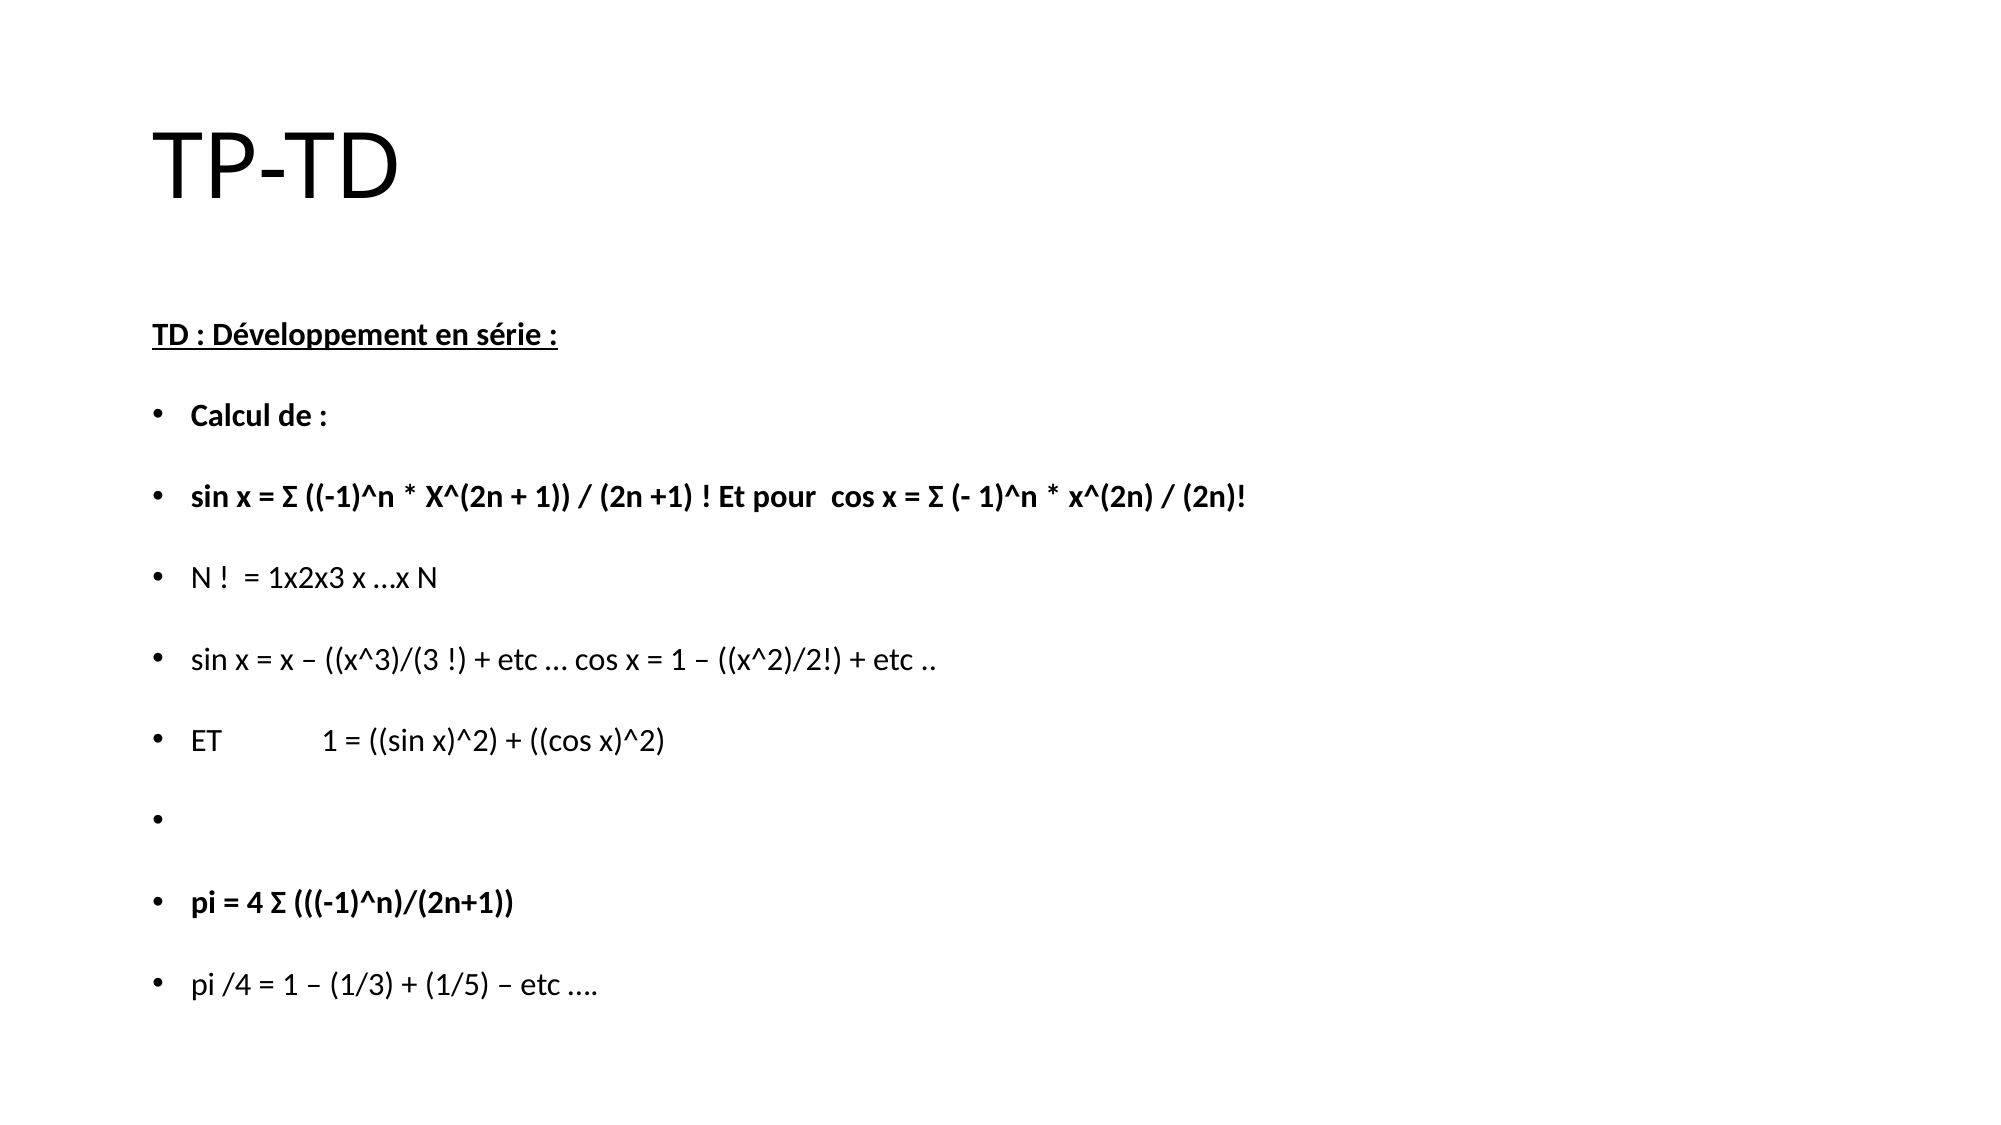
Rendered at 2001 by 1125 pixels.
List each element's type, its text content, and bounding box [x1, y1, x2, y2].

title TP-TD [137, 59, 1863, 278]
list TD : Développement en série : Calcul de : sin x = Σ ((-1)^n * X^(2n + 1)) / (2n +1) ! Et pour cos x = Σ (- 1)^n * x^(2n) / (2n)! N ! = 1x2x3 x …x N sin x = x – ((x^3)/(3 !) + etc … cos x = 1 – ((x^2)/2!) + etc .. ET 1 = ((sin x)^2) + ((cos x)^2) pi = 4 Σ (((-1)^n)/(2n+1)) pi /4 = 1 – (1/3) + (1/5) – etc …. [137, 299, 1863, 1014]
